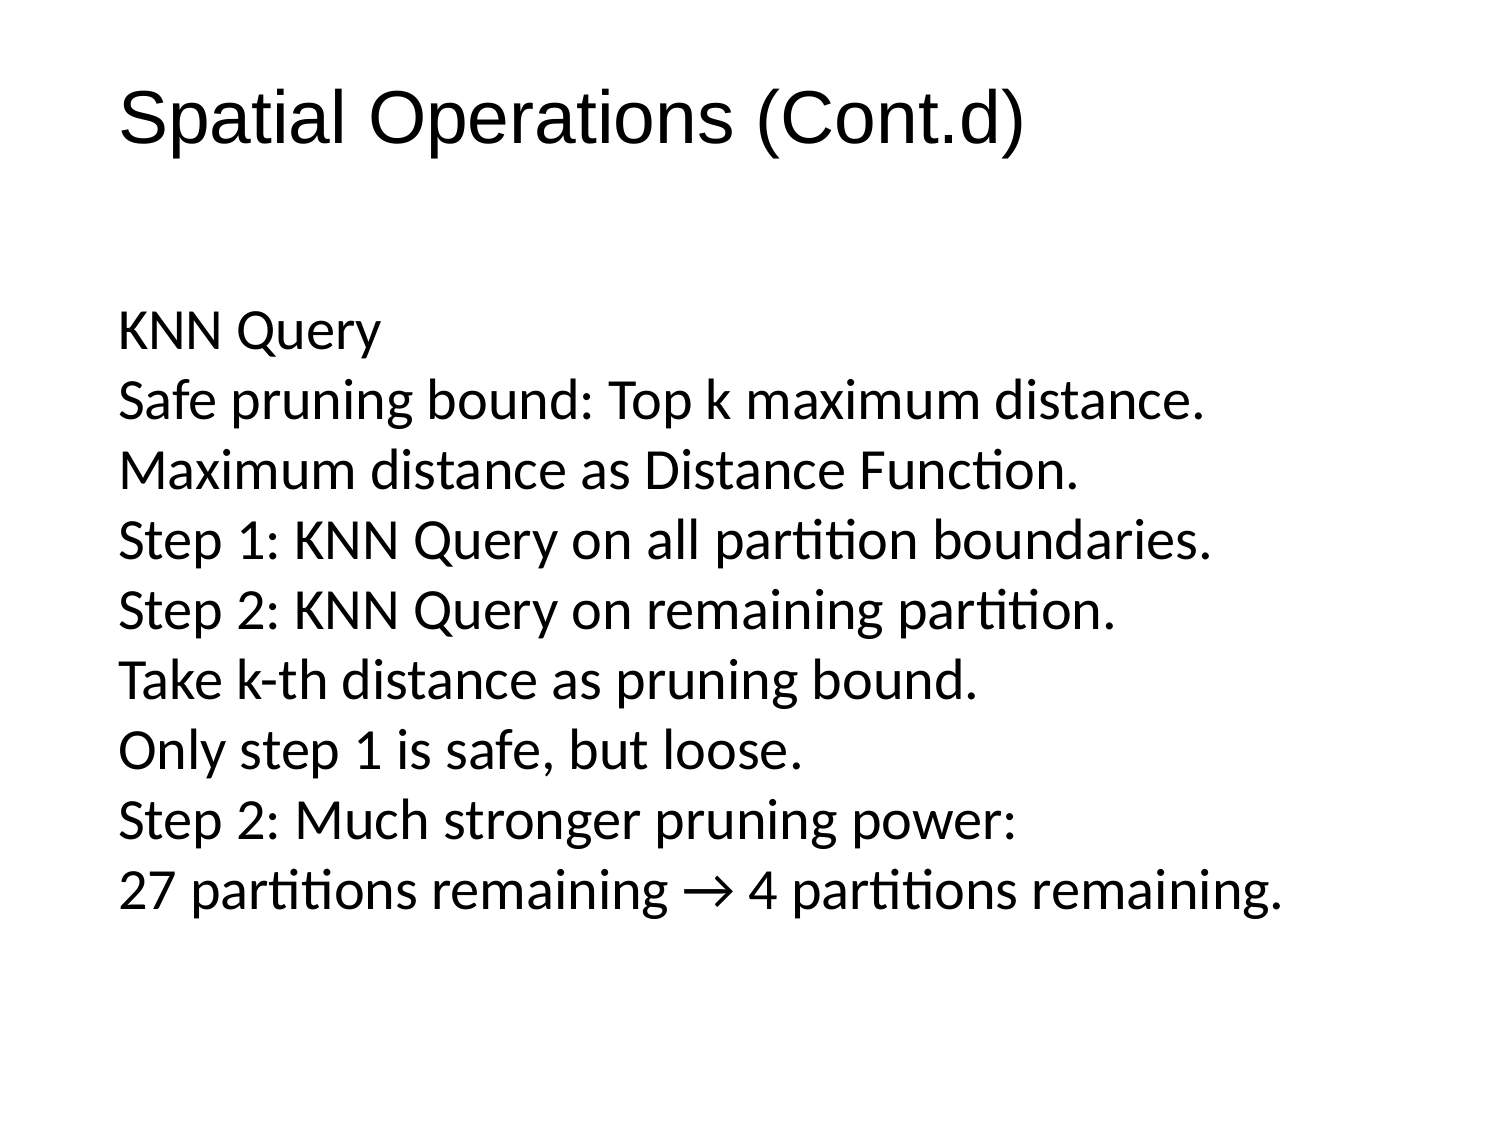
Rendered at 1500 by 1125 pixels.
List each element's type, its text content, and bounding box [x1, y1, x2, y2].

title Spatial Operations (Cont.d) [103, 59, 1397, 167]
list KNN Query Safe pruning bound: Top k maximum distance. Maximum distance as Distance Function. Step 1: KNN Query on all partition boundaries. Step 2: KNN Query on remaining partition. Take k-th distance as pruning bound. Only step 1 is safe, but loose. Step 2: Much stronger pruning power: 27 partitions remaining → 4 partitions remaining. [103, 198, 1397, 1014]
